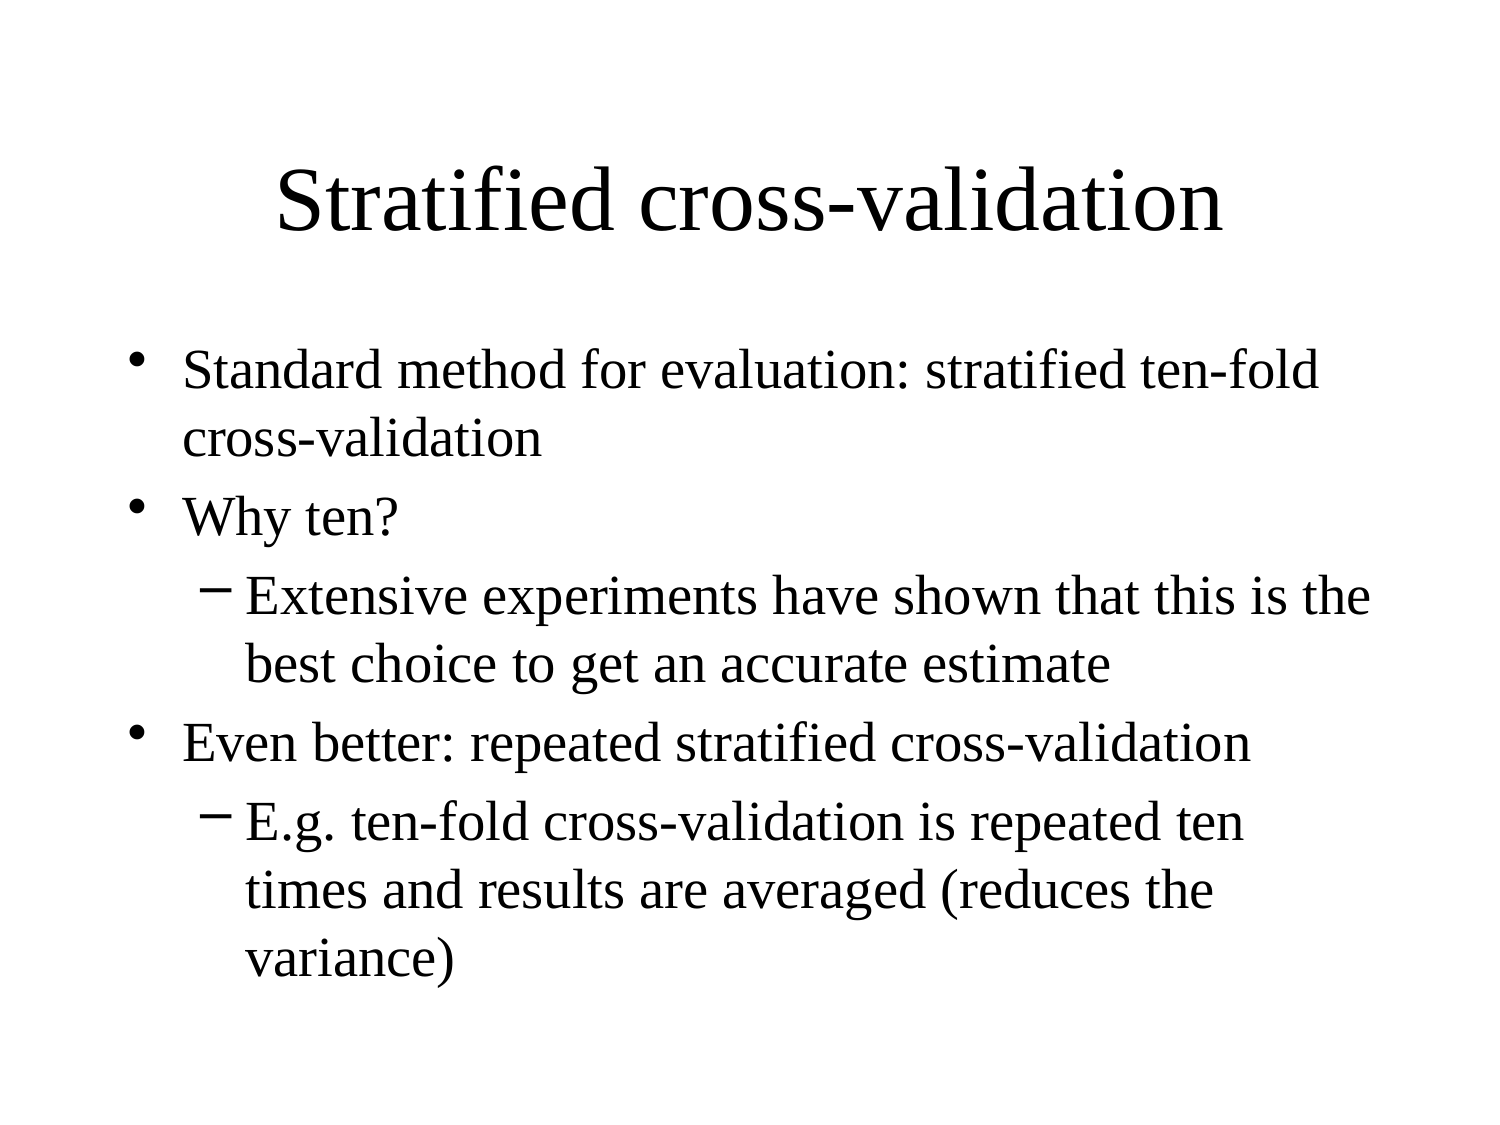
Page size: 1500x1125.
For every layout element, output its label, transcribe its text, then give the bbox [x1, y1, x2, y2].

list Standard method for evaluation: stratified ten-fold cross-validation Why ten? Extensive experiments have shown that this is the best choice to get an accurate estimate Even better: repeated stratified cross-validation E.g. ten-fold cross-validation is repeated ten times and results are averaged (reduces the variance) [112, 324, 1388, 1001]
title Stratified cross-validation [112, 99, 1388, 288]
